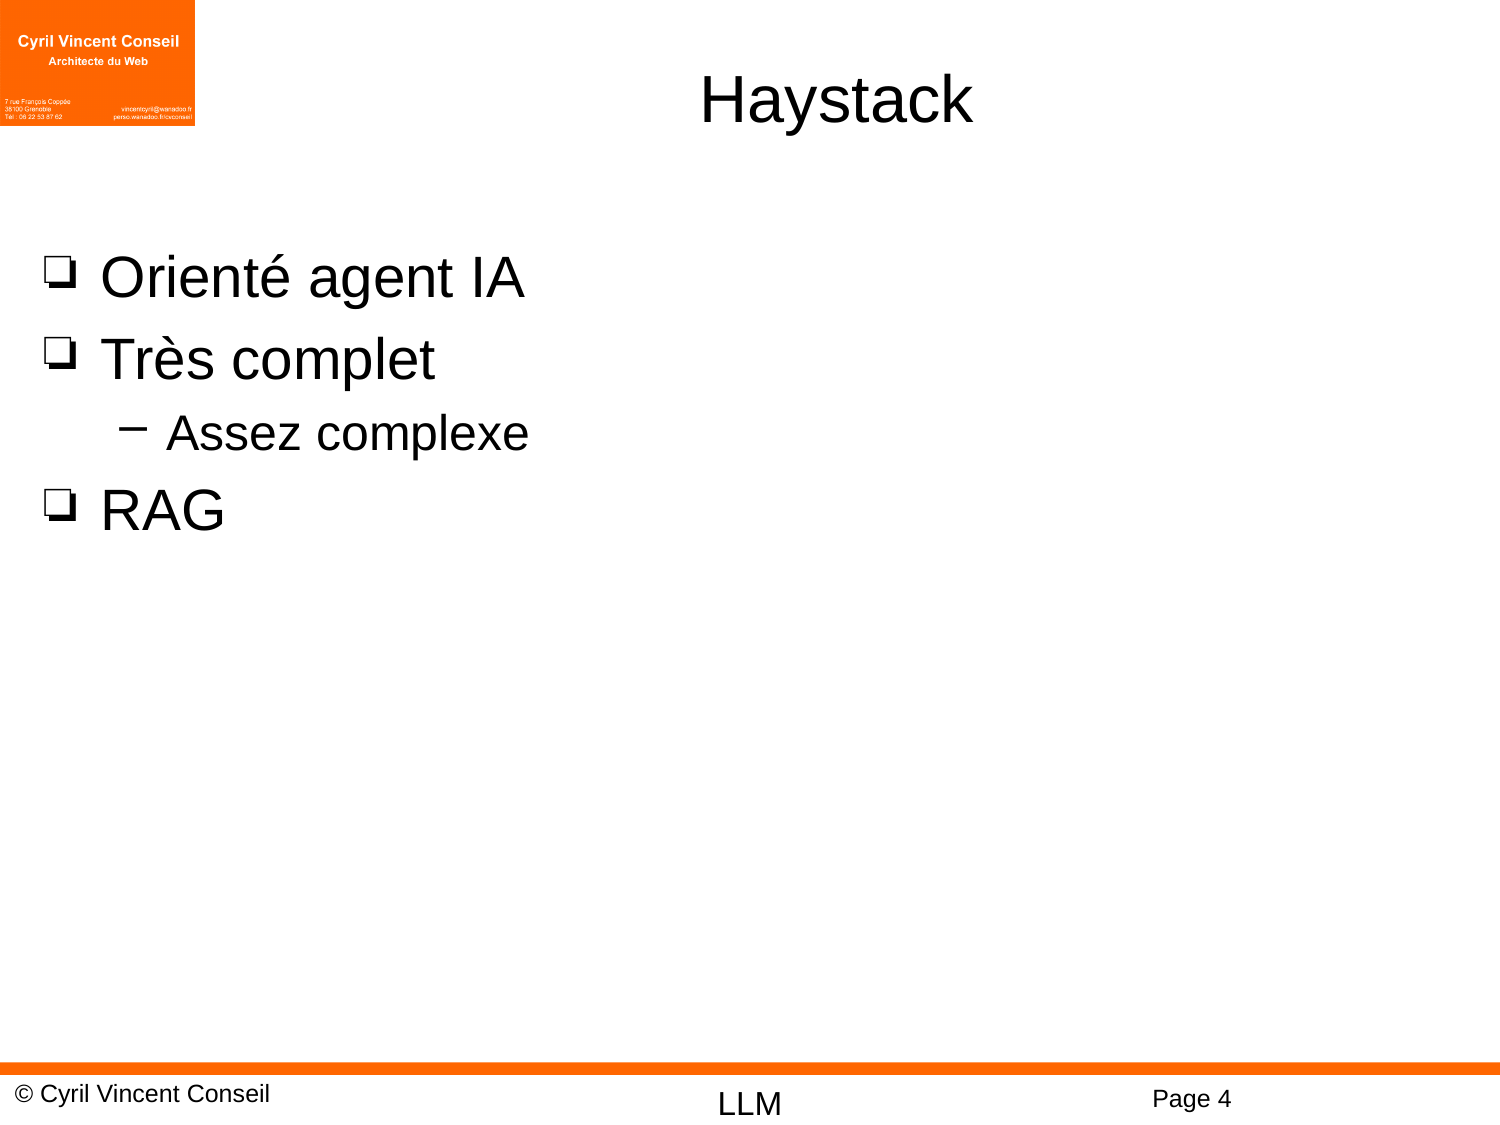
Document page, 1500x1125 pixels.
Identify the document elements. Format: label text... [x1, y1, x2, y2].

picture [0, 0, 195, 126]
title Haystack [194, 2, 1480, 190]
list Orienté agent IA Très complet Assez complexe RAG [29, 231, 1468, 1059]
